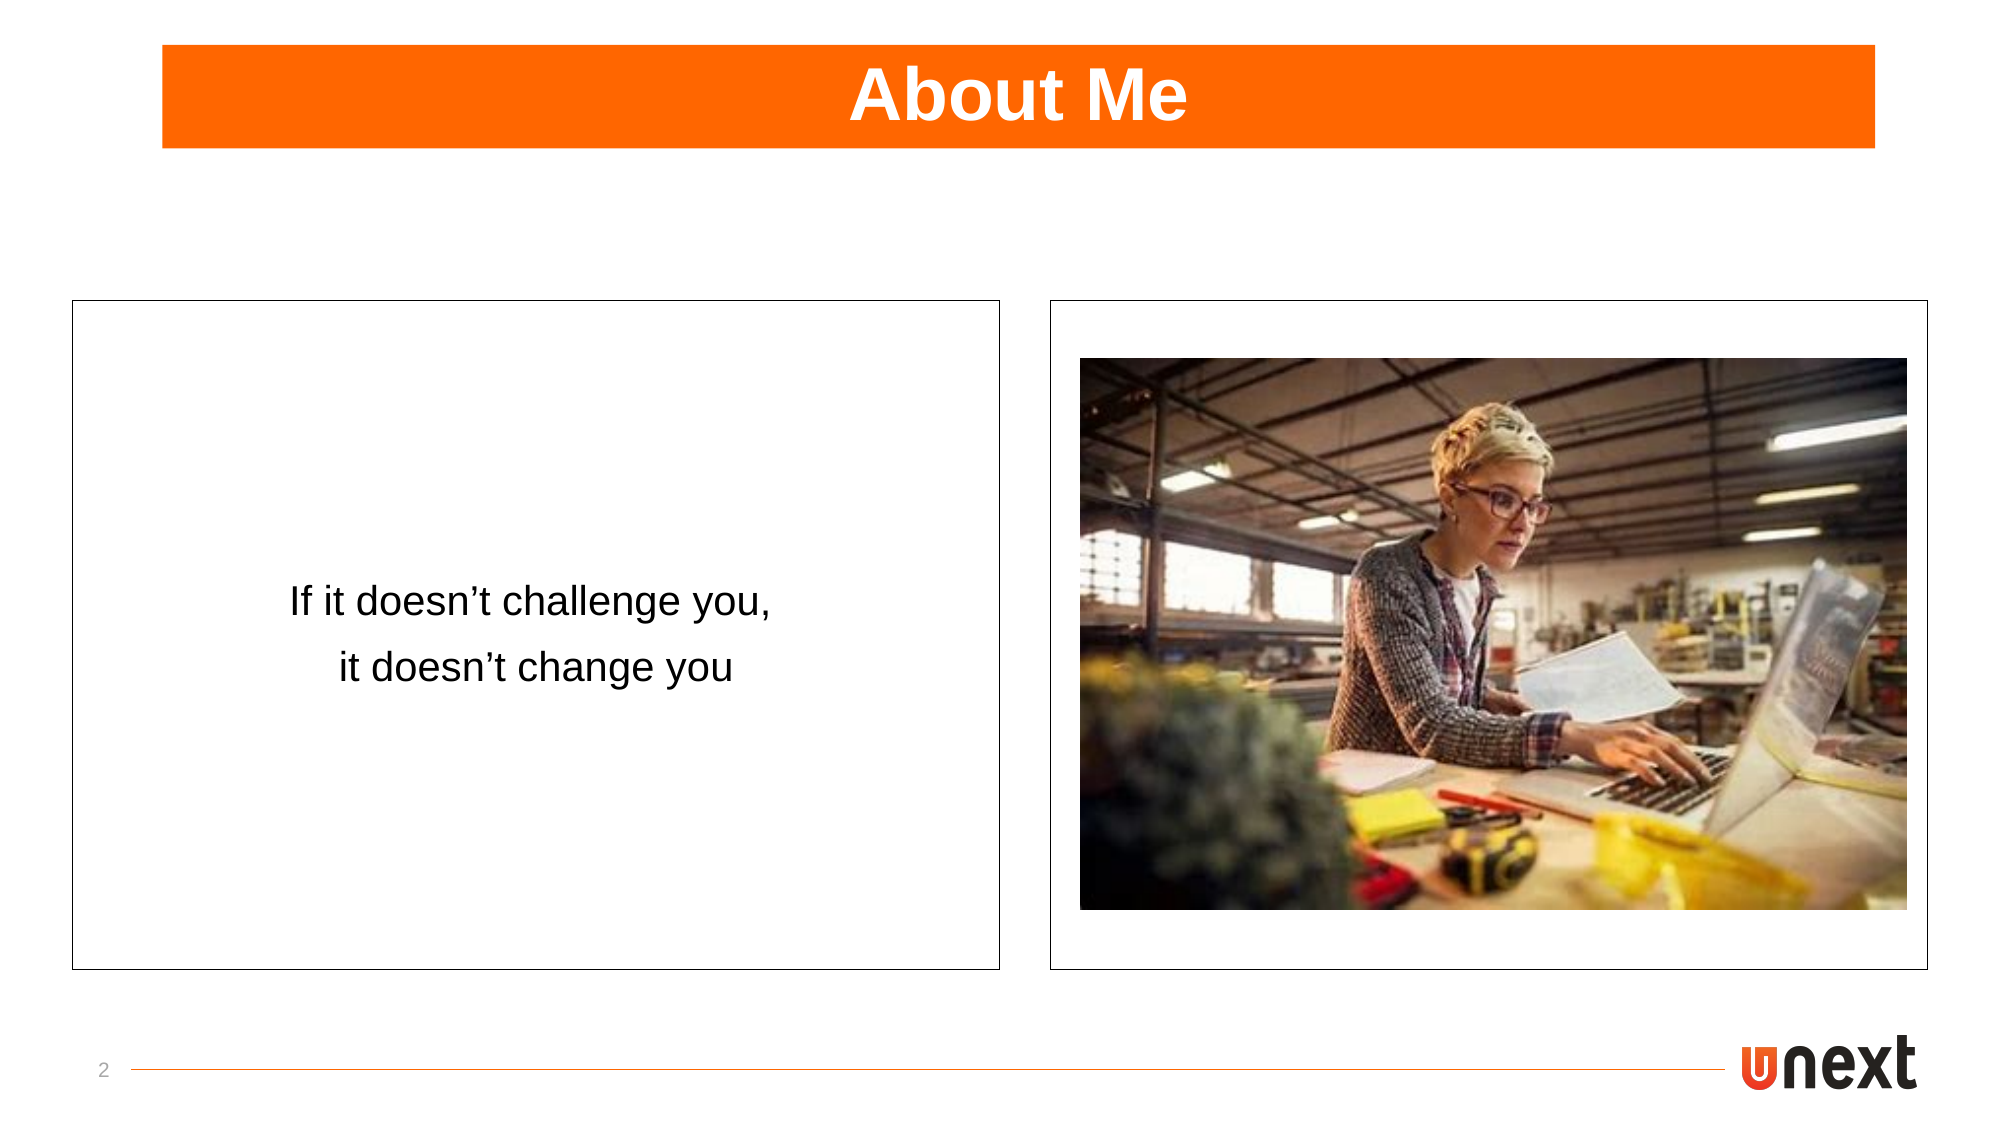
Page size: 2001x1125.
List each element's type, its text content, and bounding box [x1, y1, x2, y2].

text_box If it doesn’t challenge you, it doesn’t change you [72, 300, 1000, 970]
picture [1079, 358, 1907, 910]
title About Me [162, 44, 1876, 149]
picture [1742, 1035, 1917, 1090]
slide_number 2 [48, 1047, 110, 1091]
text_box [1050, 300, 1928, 970]
